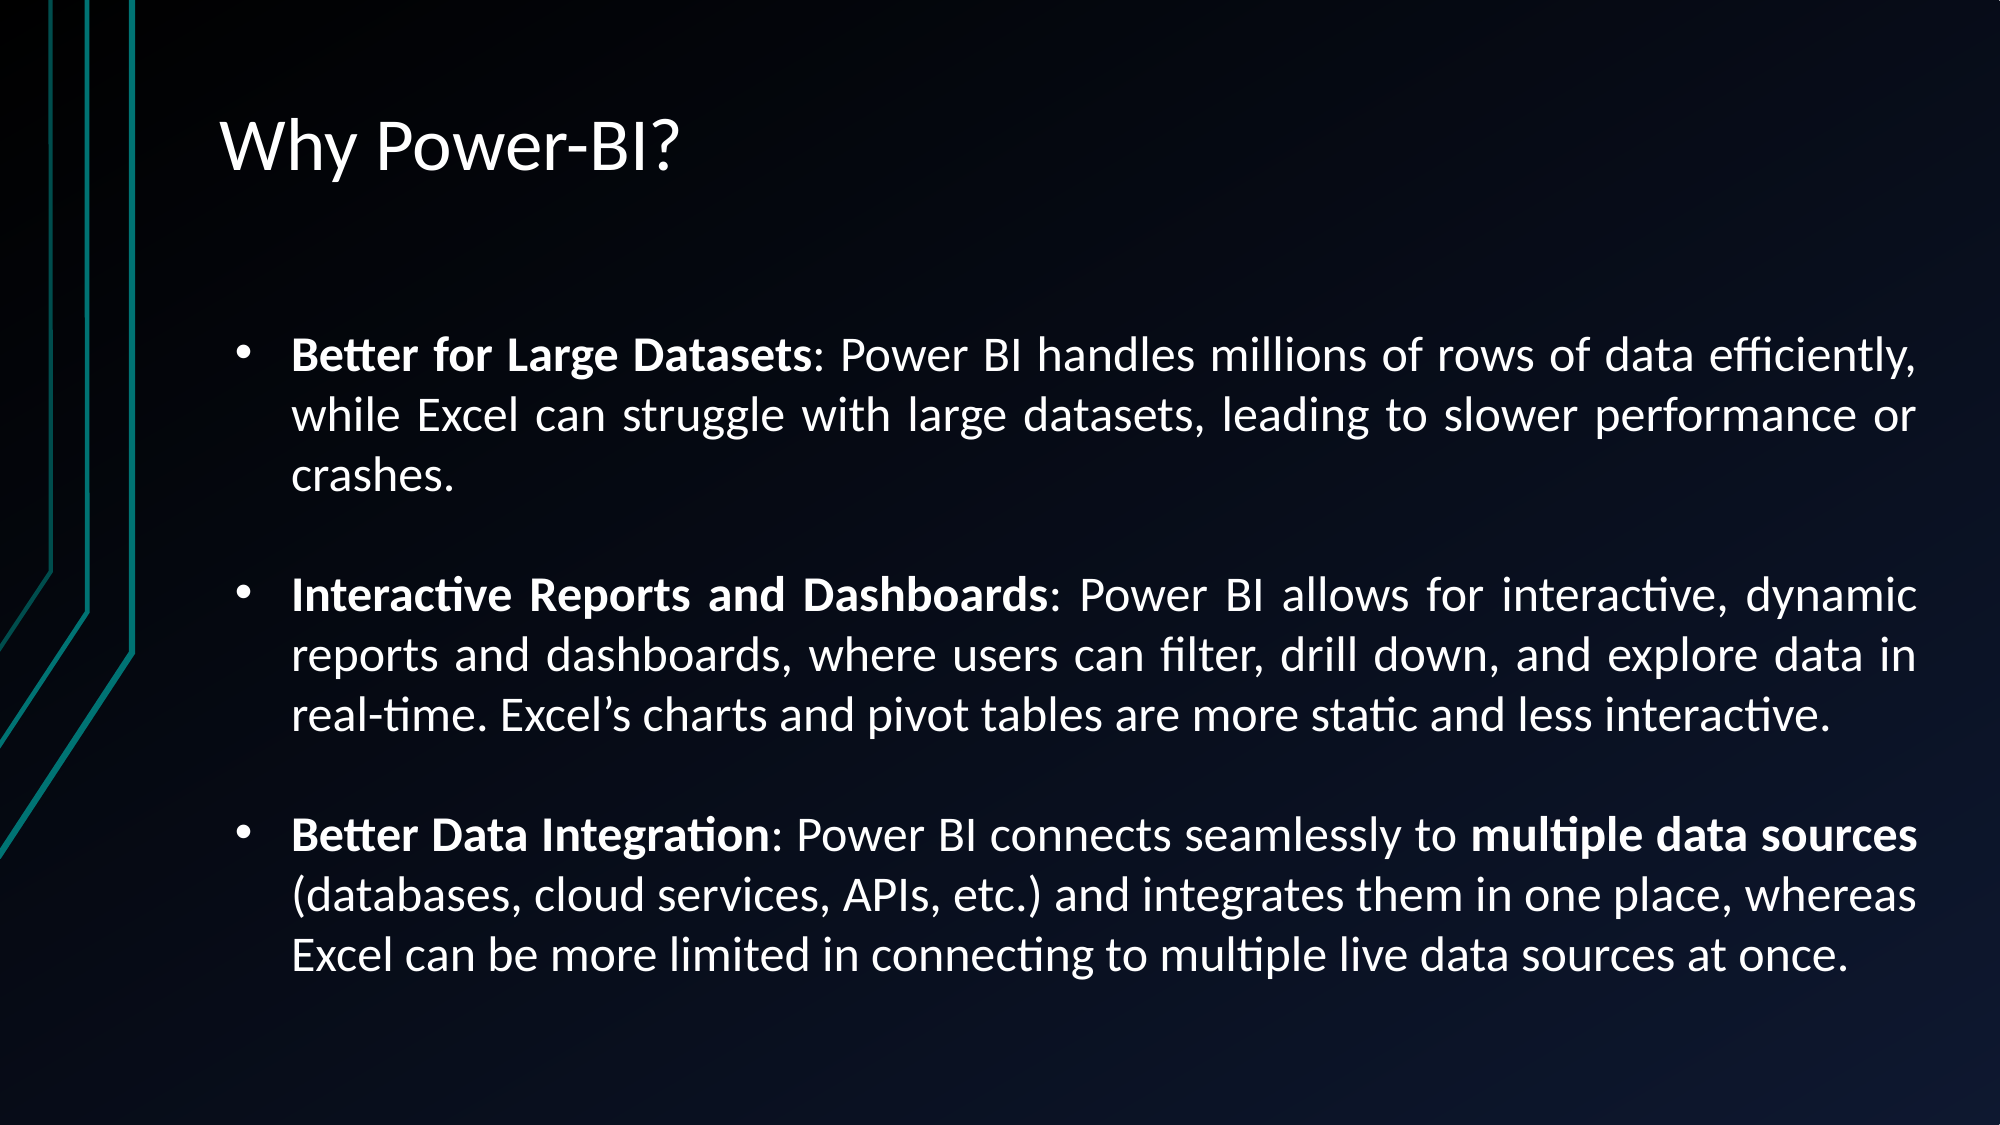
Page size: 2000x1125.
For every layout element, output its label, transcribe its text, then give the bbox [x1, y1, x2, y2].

text_box Better for Large Datasets: Power BI handles millions of rows of data efficiently, while Excel can struggle with large datasets, leading to slower performance or crashes. Interactive Reports and Dashboards: Power BI allows for interactive, dynamic reports and dashboards, where users can filter, drill down, and explore data in real-time. Excel’s charts and pivot tables are more static and less interactive. Better Data Integration: Power BI connects seamlessly to multiple data sources (databases, cloud services, APIs, etc.) and integrates them in one place, whereas Excel can be more limited in connecting to multiple live data sources at once. [220, 314, 1933, 990]
title Why Power-BI? [199, 45, 1900, 197]
